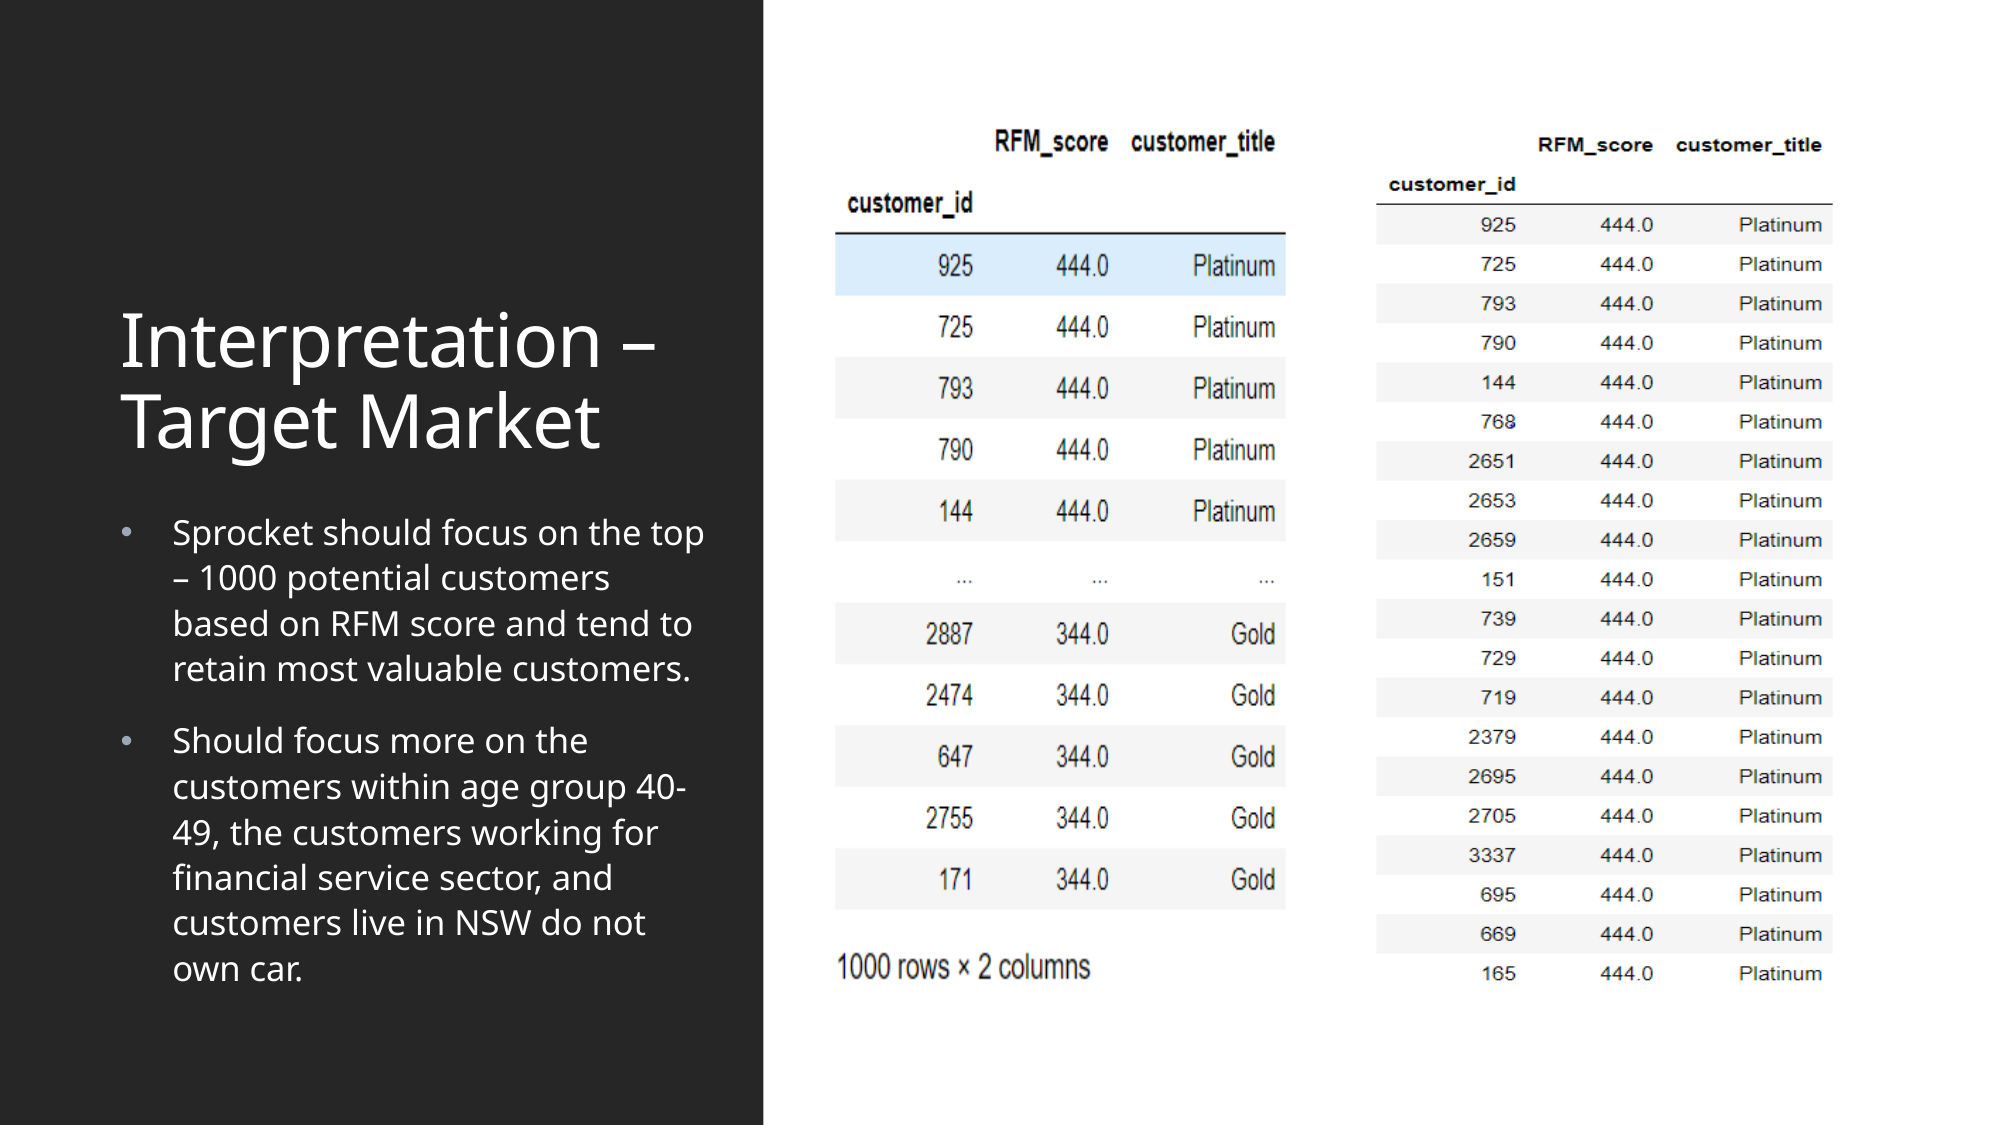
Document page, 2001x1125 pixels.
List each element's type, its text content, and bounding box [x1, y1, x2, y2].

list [802, 115, 1335, 1010]
title Interpretation – Target Market [105, 128, 683, 473]
picture [1357, 115, 1863, 1003]
list Sprocket should focus on the top – 1000 potential customers based on RFM score and tend to retain most valuable customers. Should focus more on the customers within age group 40-49, the customers working for financial service sector, and customers live in NSW do not own car. [105, 499, 729, 1002]
